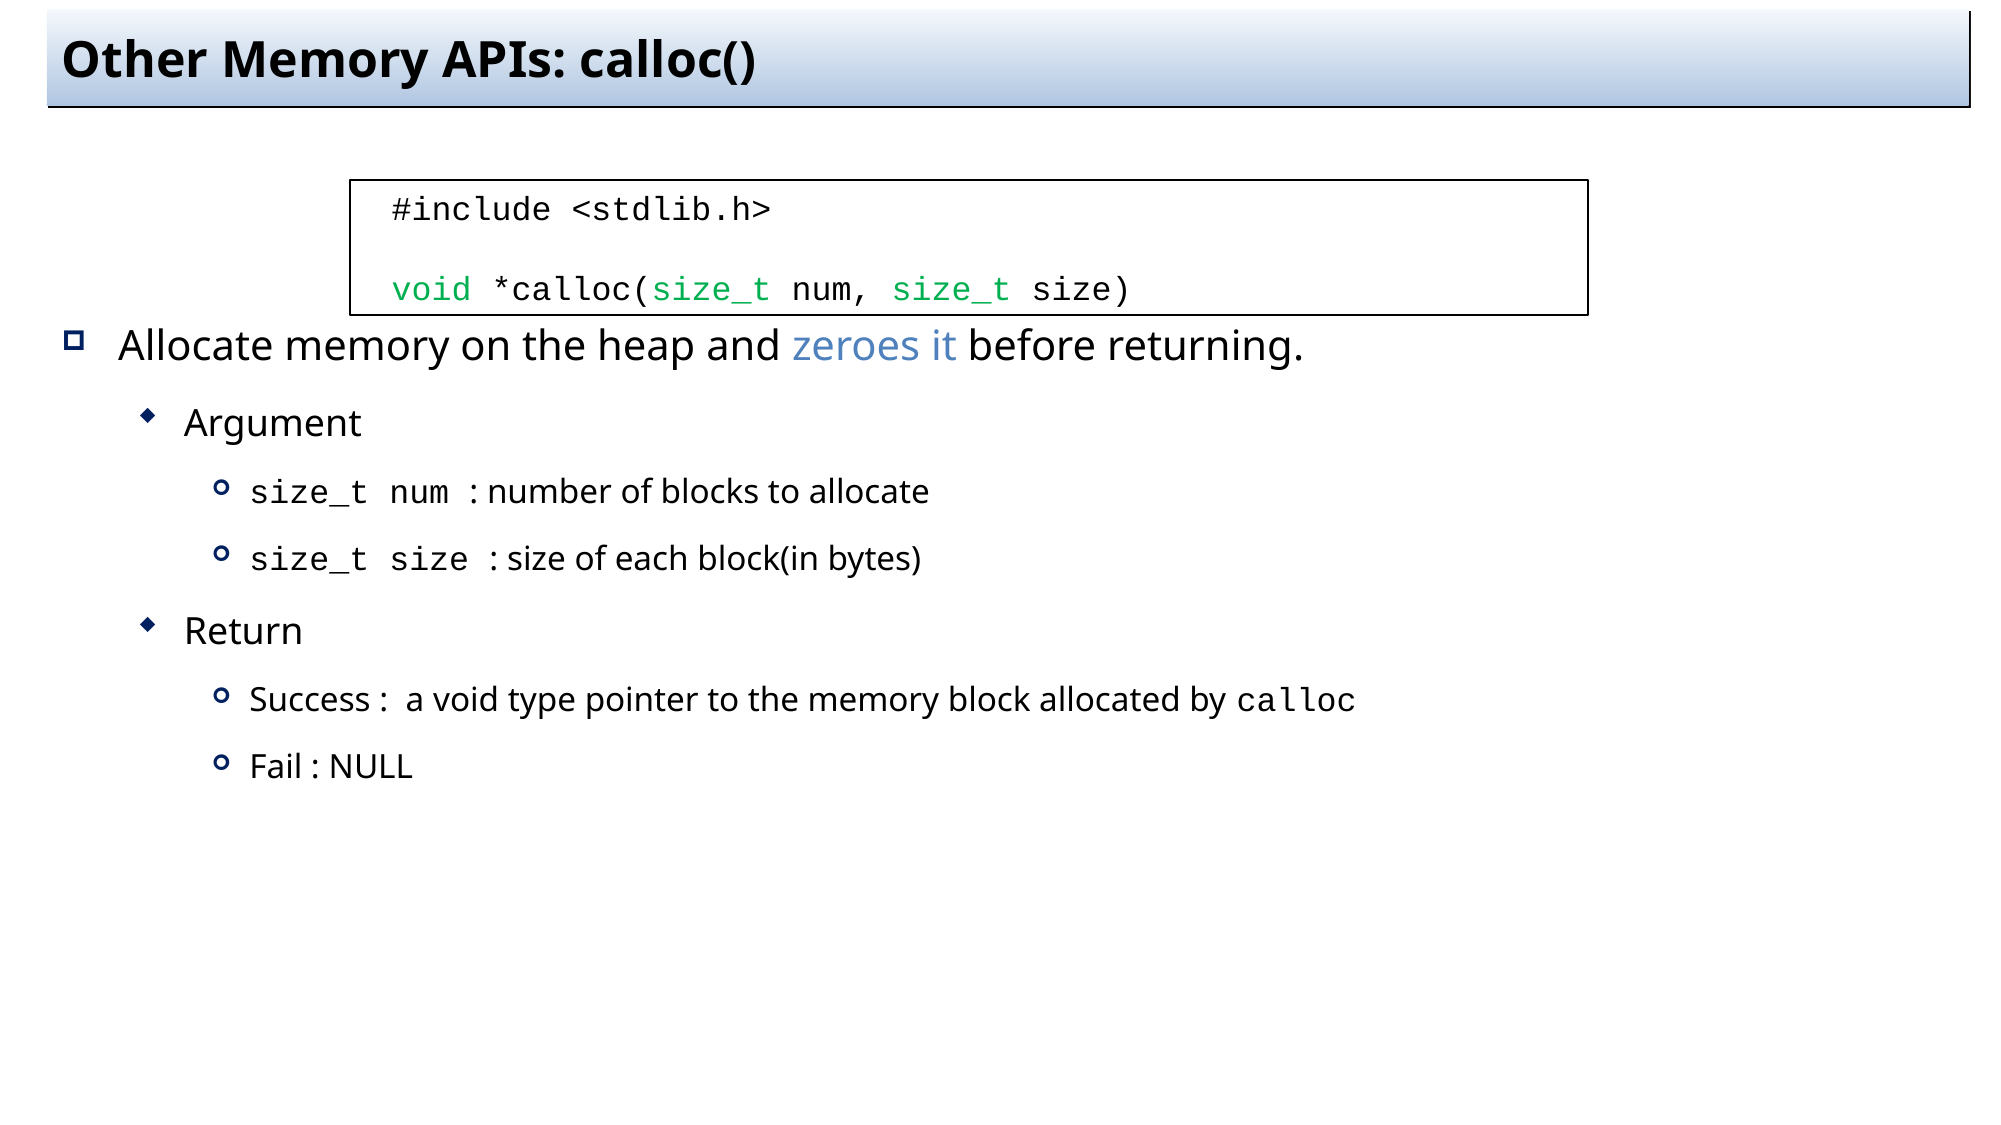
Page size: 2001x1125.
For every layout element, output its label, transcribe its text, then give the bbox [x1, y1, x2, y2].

title Other Memory APIs: calloc() [46, 8, 1969, 106]
list Allocate memory on the heap and zeroes it before returning. Argument size_t num : number of blocks to allocate size_t size : size of each block(in bytes) Return Success : a void type pointer to the memory block allocated by calloc Fail : NULL [46, 144, 1969, 1048]
text_box #include <stdlib.h> void *calloc(size_t num, size_t size) [347, 177, 1591, 318]
